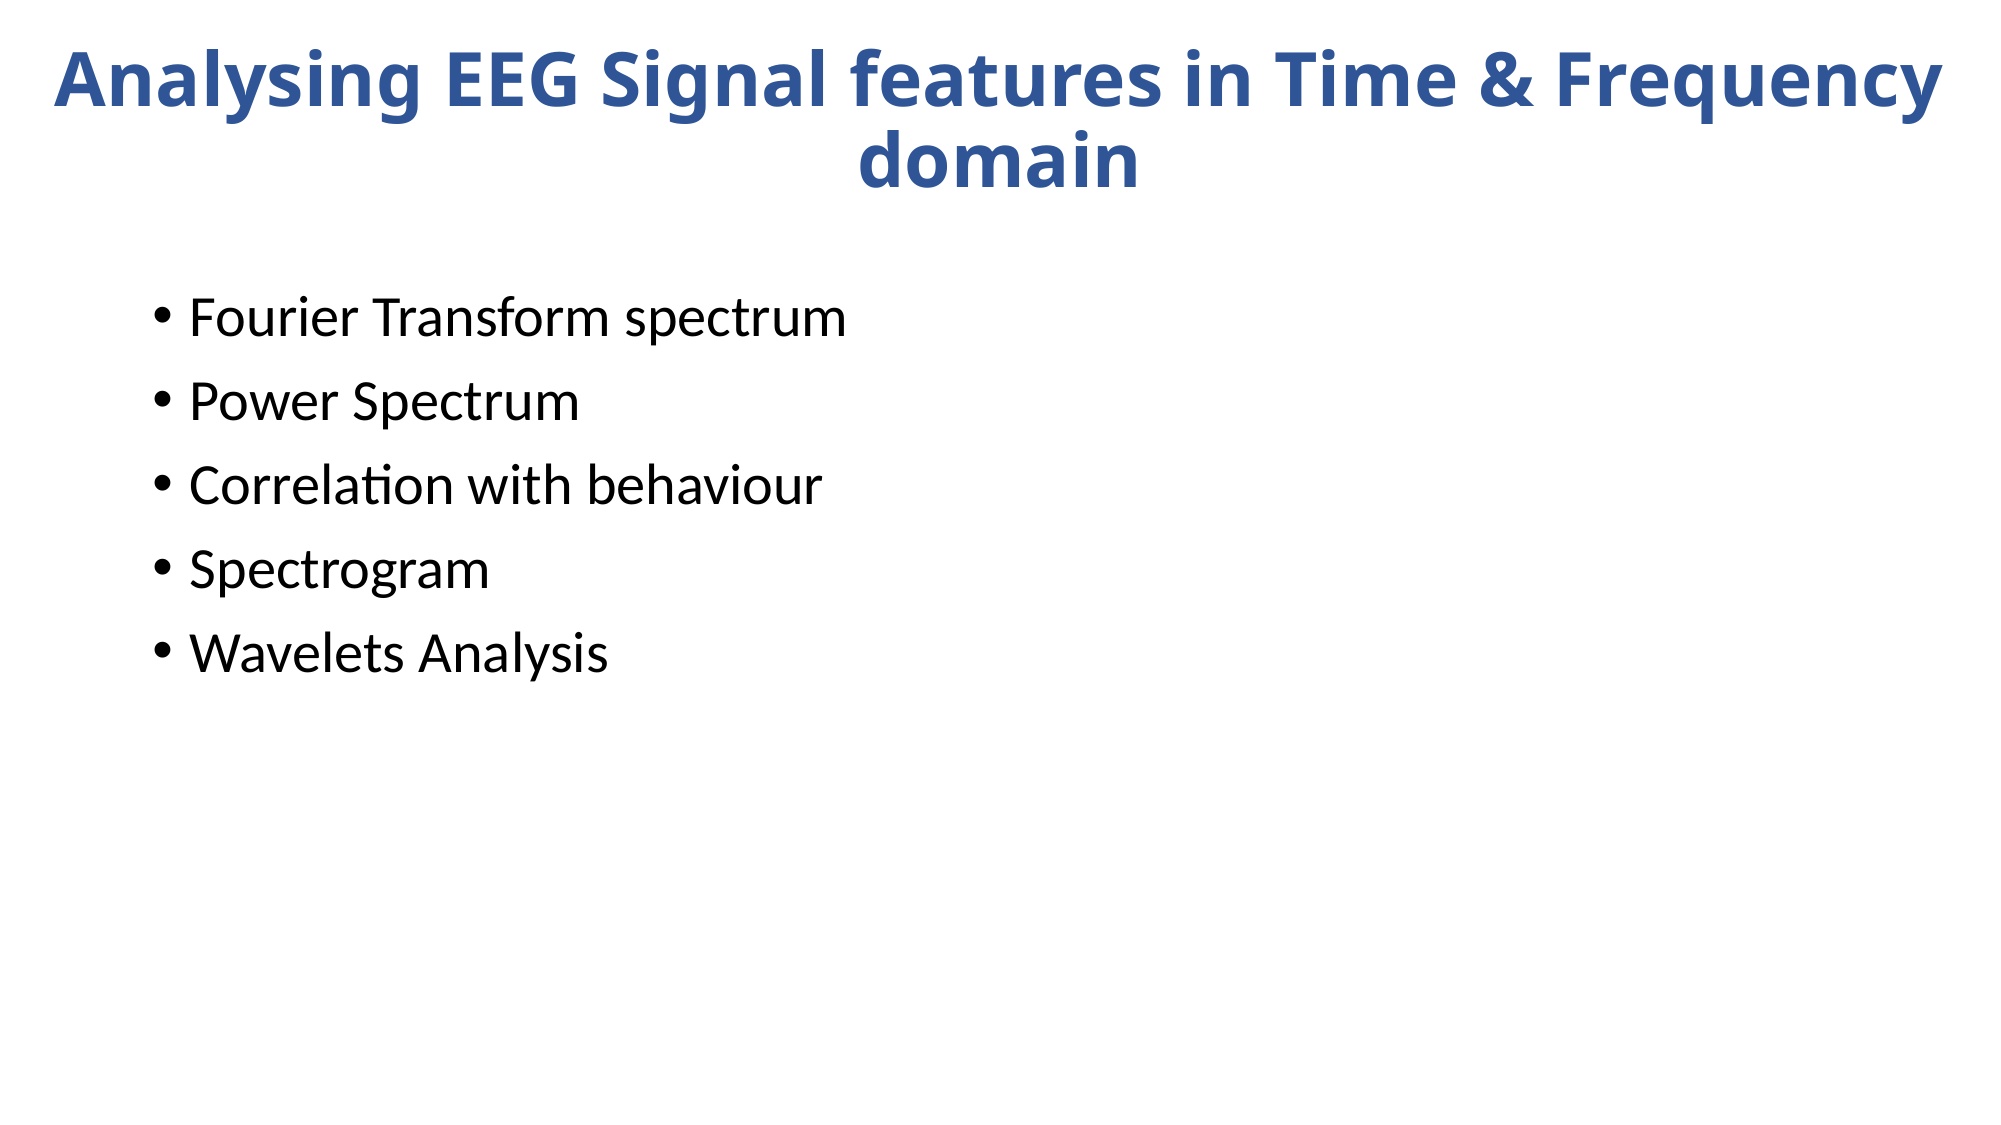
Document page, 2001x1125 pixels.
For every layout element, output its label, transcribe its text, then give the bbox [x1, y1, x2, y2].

list Fourier Transform spectrum Power Spectrum Correlation with behaviour Spectrogram Wavelets Analysis [137, 278, 1863, 941]
title Analysing EEG Signal features in Time & Frequency domain [31, 77, 1969, 168]
